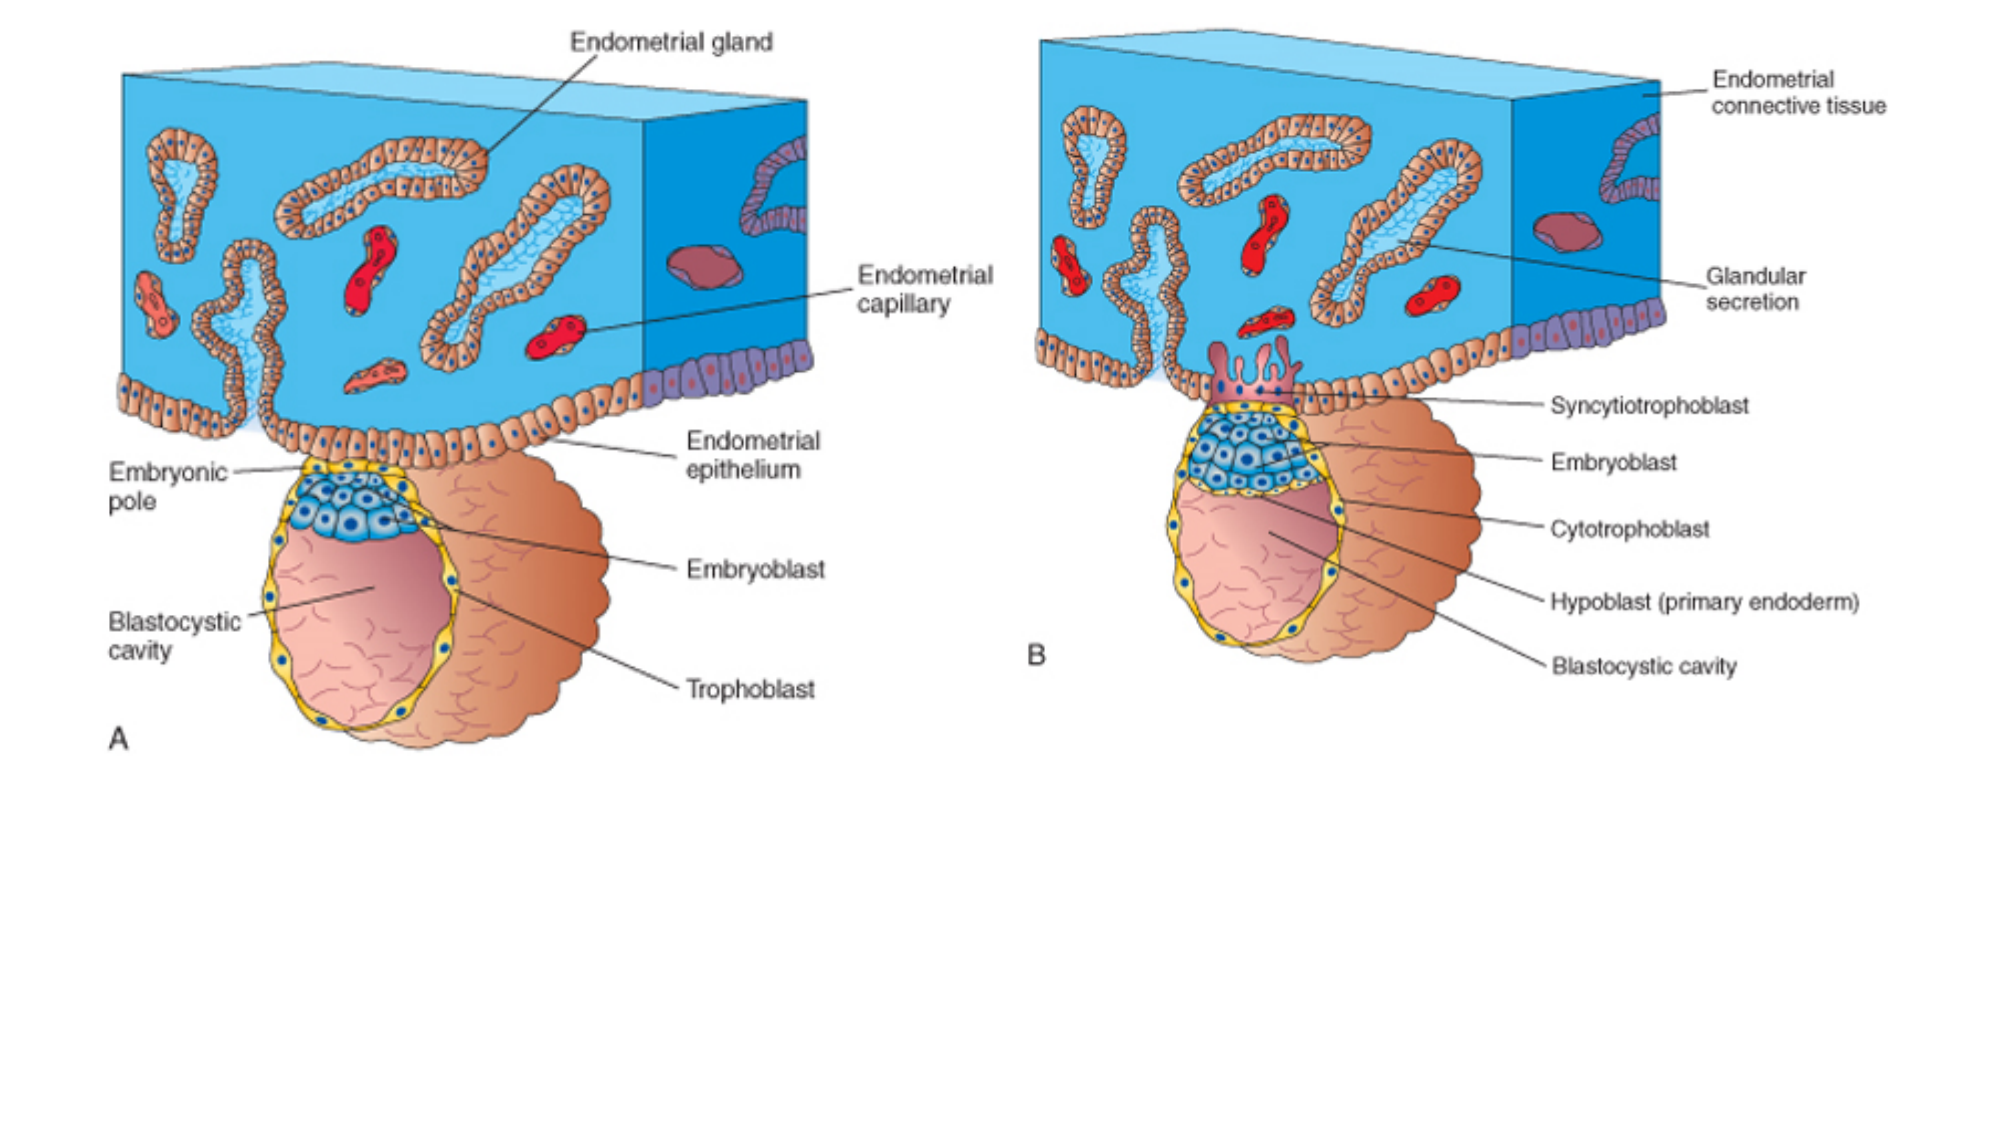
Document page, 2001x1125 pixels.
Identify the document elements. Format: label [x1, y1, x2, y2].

list [0, 22, 1000, 801]
picture [1017, 22, 1895, 686]
